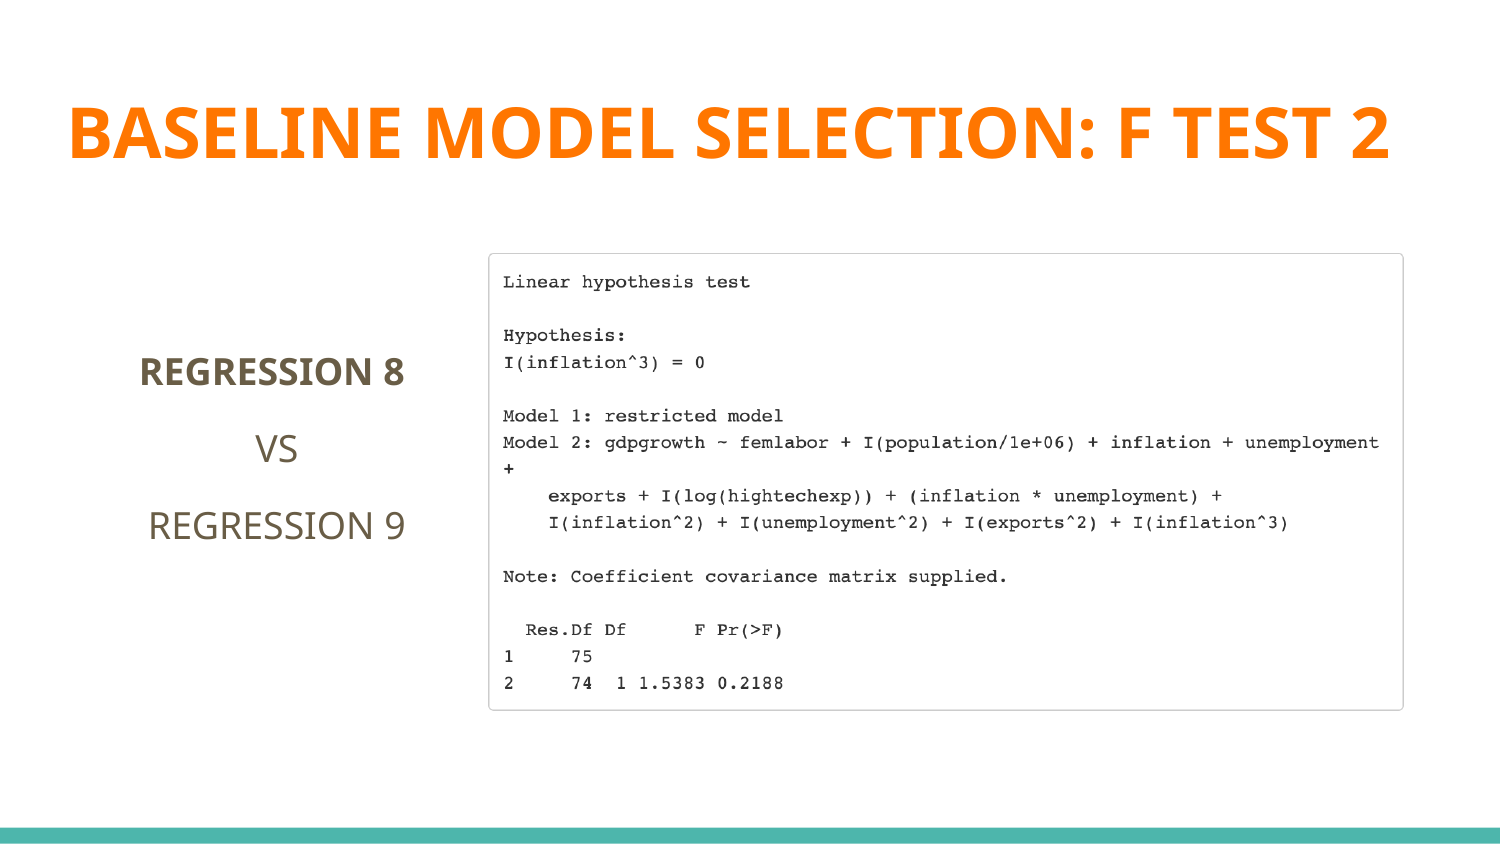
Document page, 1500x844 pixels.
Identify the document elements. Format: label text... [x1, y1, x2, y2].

list REGRESSION 8 VS REGRESSION 9 [70, 326, 477, 597]
picture [482, 245, 1421, 720]
title BASELINE MODEL SELECTION: F TEST 2 [51, 72, 1449, 189]
